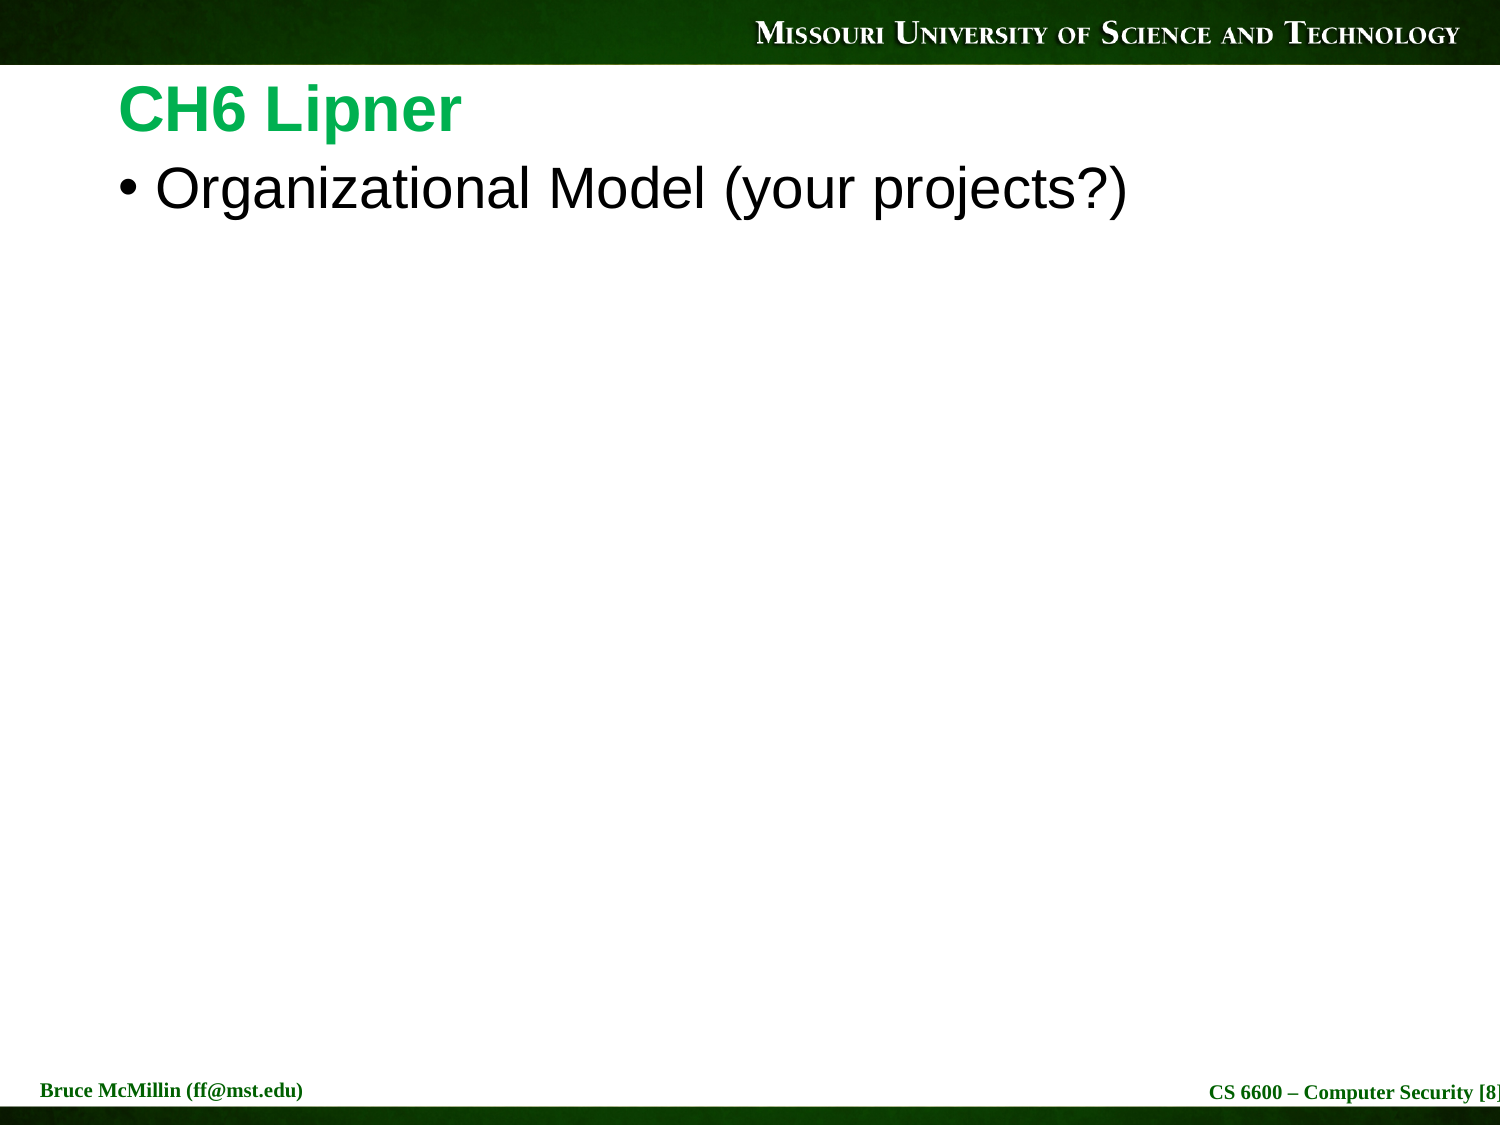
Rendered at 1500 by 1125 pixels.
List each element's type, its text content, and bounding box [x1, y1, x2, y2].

picture [0, 0, 1500, 1125]
list Organizational Model (your projects?) [103, 154, 1397, 1014]
title CH6 Lipner [103, 68, 1397, 154]
